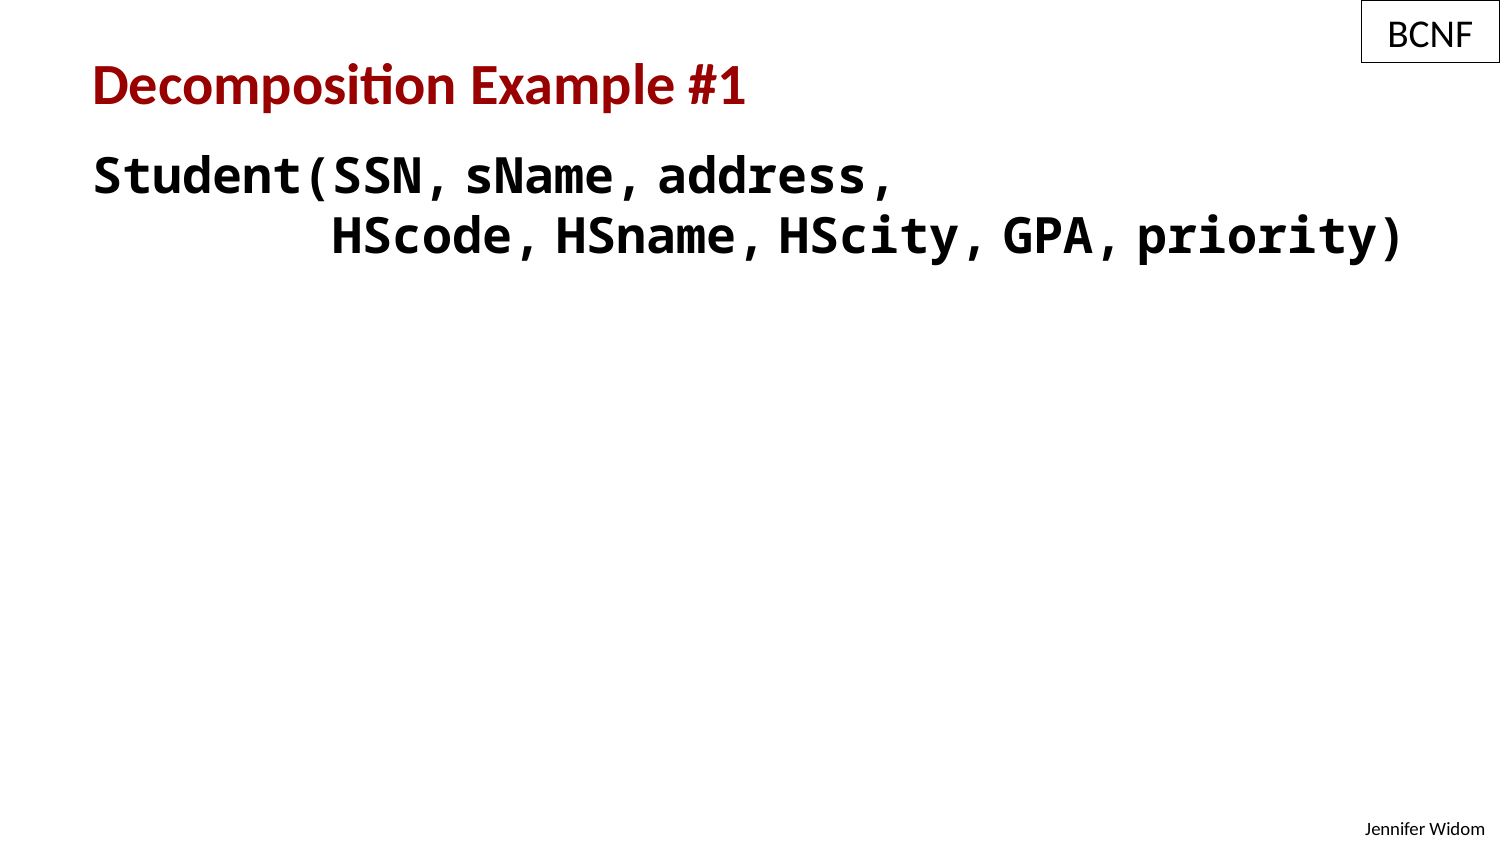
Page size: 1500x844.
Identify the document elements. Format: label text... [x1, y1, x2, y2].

text_box BCNF [1361, 0, 1500, 63]
text_box Decomposition Example #1 Student(SSN, sName, address, HScode, HSname, HScity, GPA, priority) [62, 46, 1475, 794]
